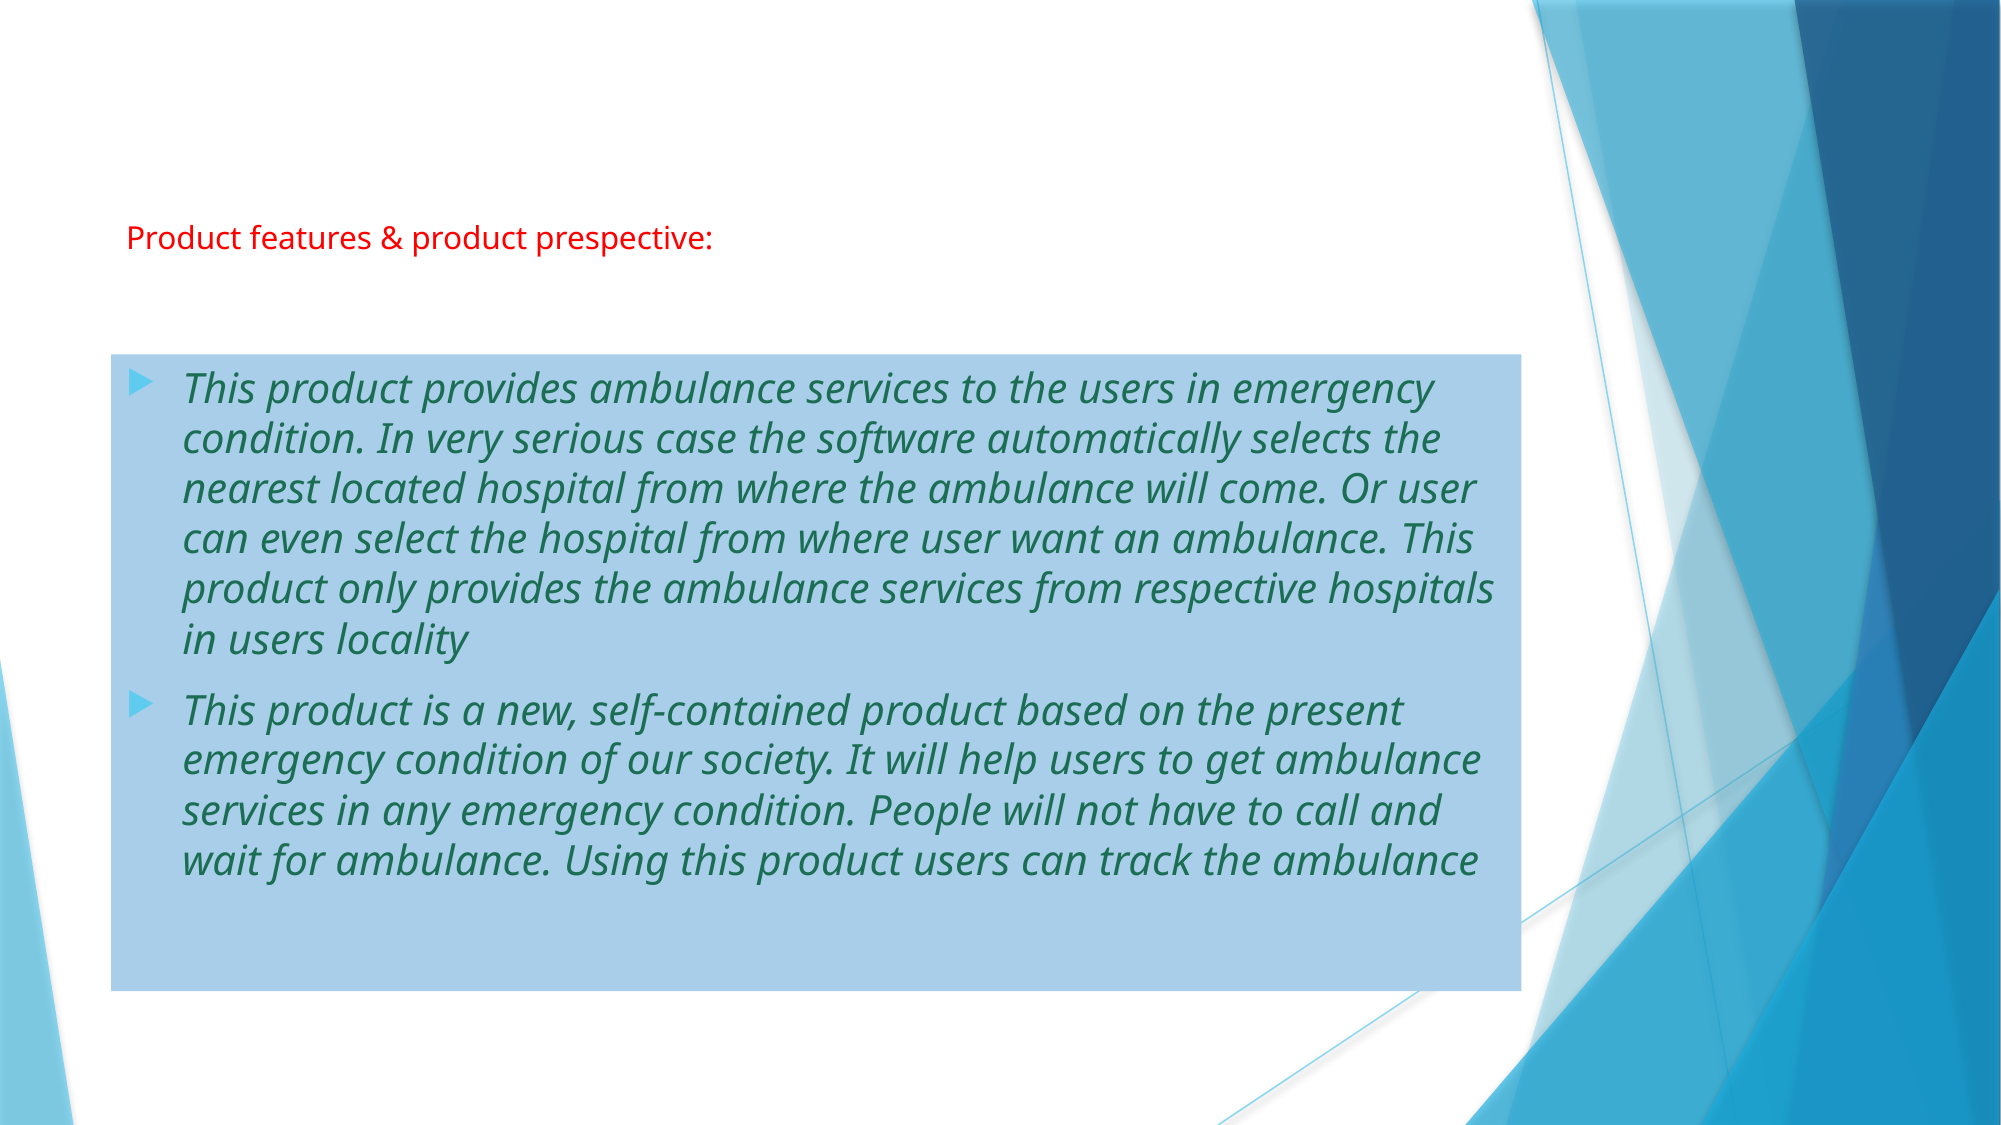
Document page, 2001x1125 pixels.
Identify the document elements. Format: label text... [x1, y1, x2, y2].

list This product provides ambulance services to the users in emergency condition. In very serious case the software automatically selects the nearest located hospital from where the ambulance will come. Or user can even select the hospital from where user want an ambulance. This product only provides the ambulance services from respective hospitals in users locality This product is a new, self-contained product based on the present emergency condition of our society. It will help users to get ambulance services in any emergency condition. People will not have to call and wait for ambulance. Using this product users can track the ambulance [111, 354, 1522, 992]
title Product features & product prespective: [111, 191, 1522, 265]
